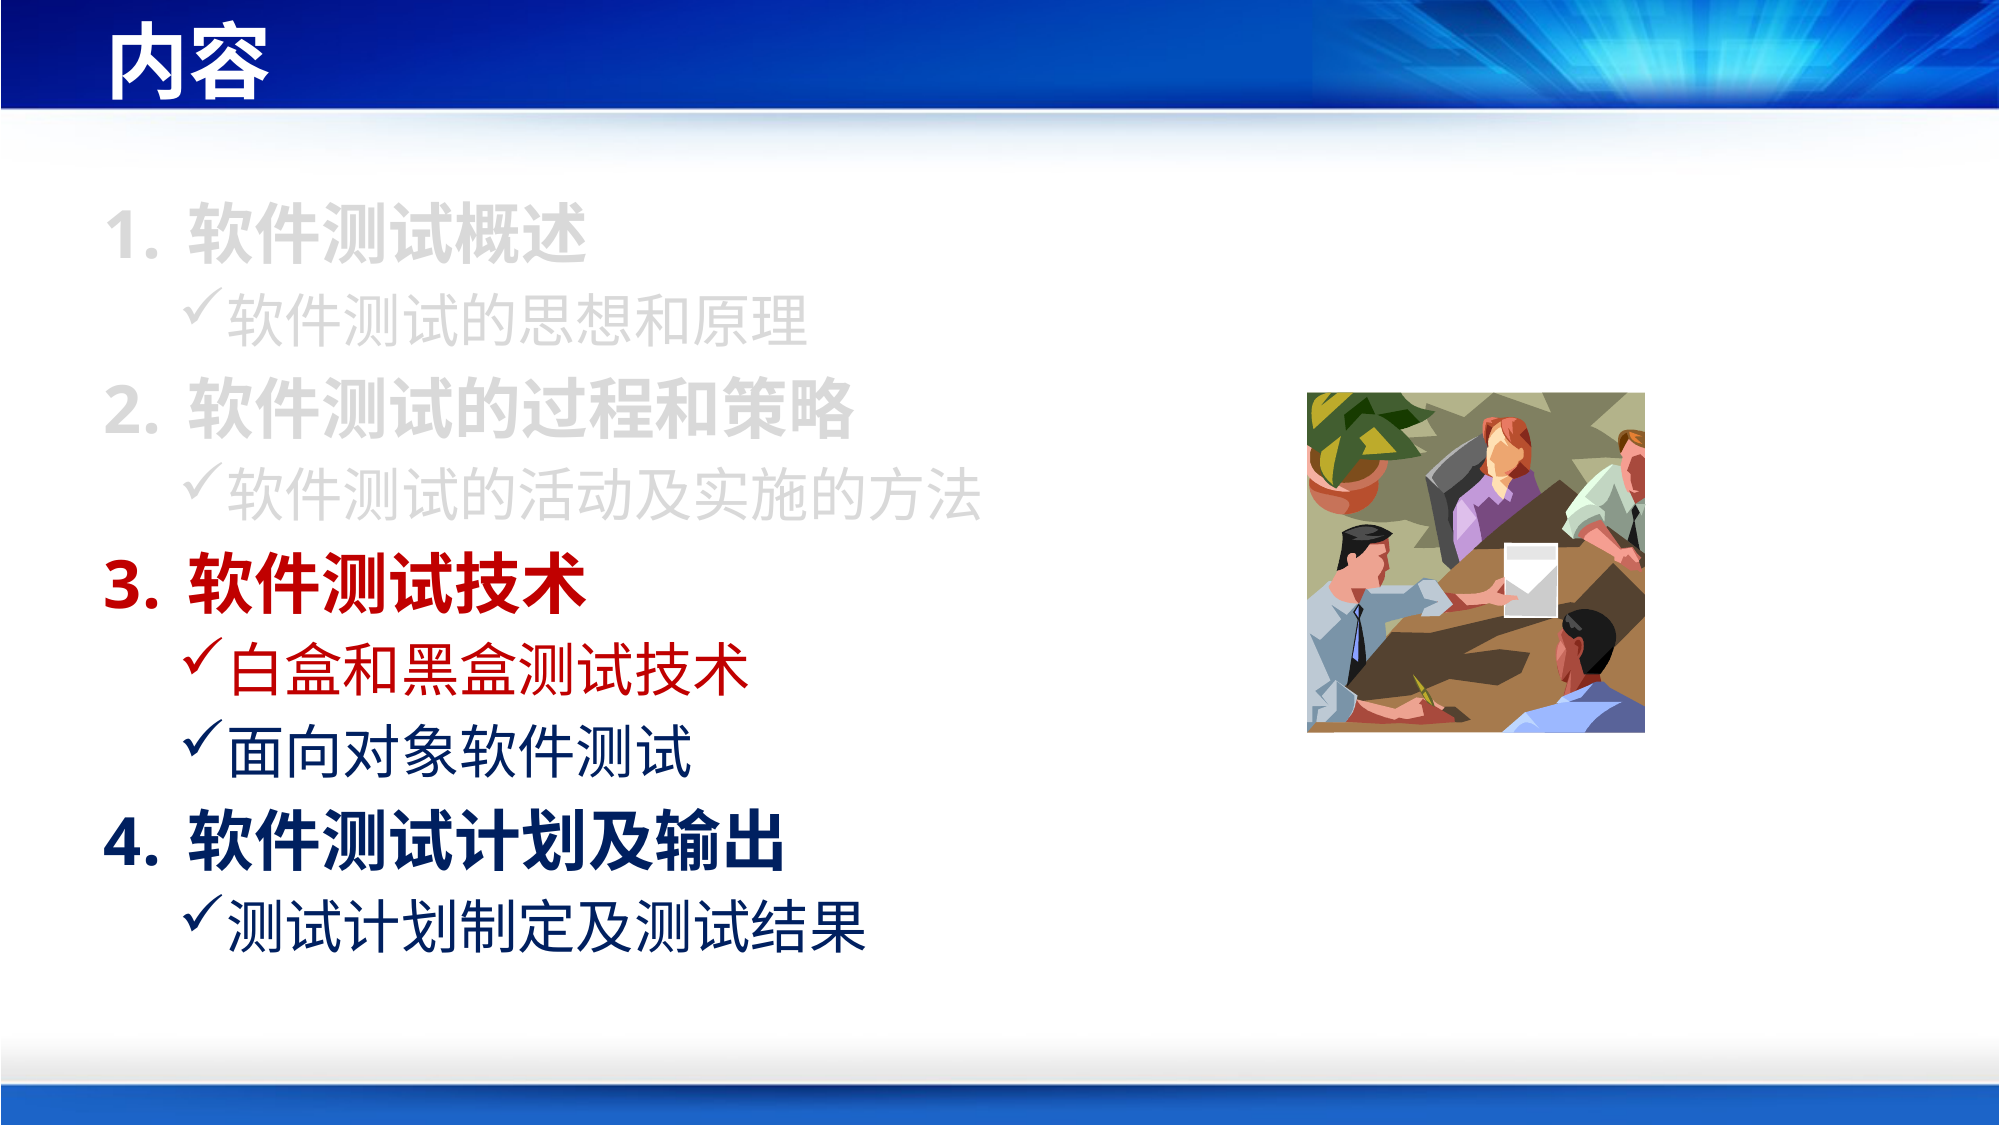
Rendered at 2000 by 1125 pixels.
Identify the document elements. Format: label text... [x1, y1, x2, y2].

list 软件测试概述 软件测试的思想和原理 软件测试的过程和策略 软件测试的活动及实施的方法 软件测试技术 白盒和黑盒测试技术 面向对象软件测试 软件测试计划及输出 测试计划制定及测试结果 [88, 184, 1880, 1012]
title 内容 [90, 1, 1880, 118]
picture [1, 0, 1999, 1125]
